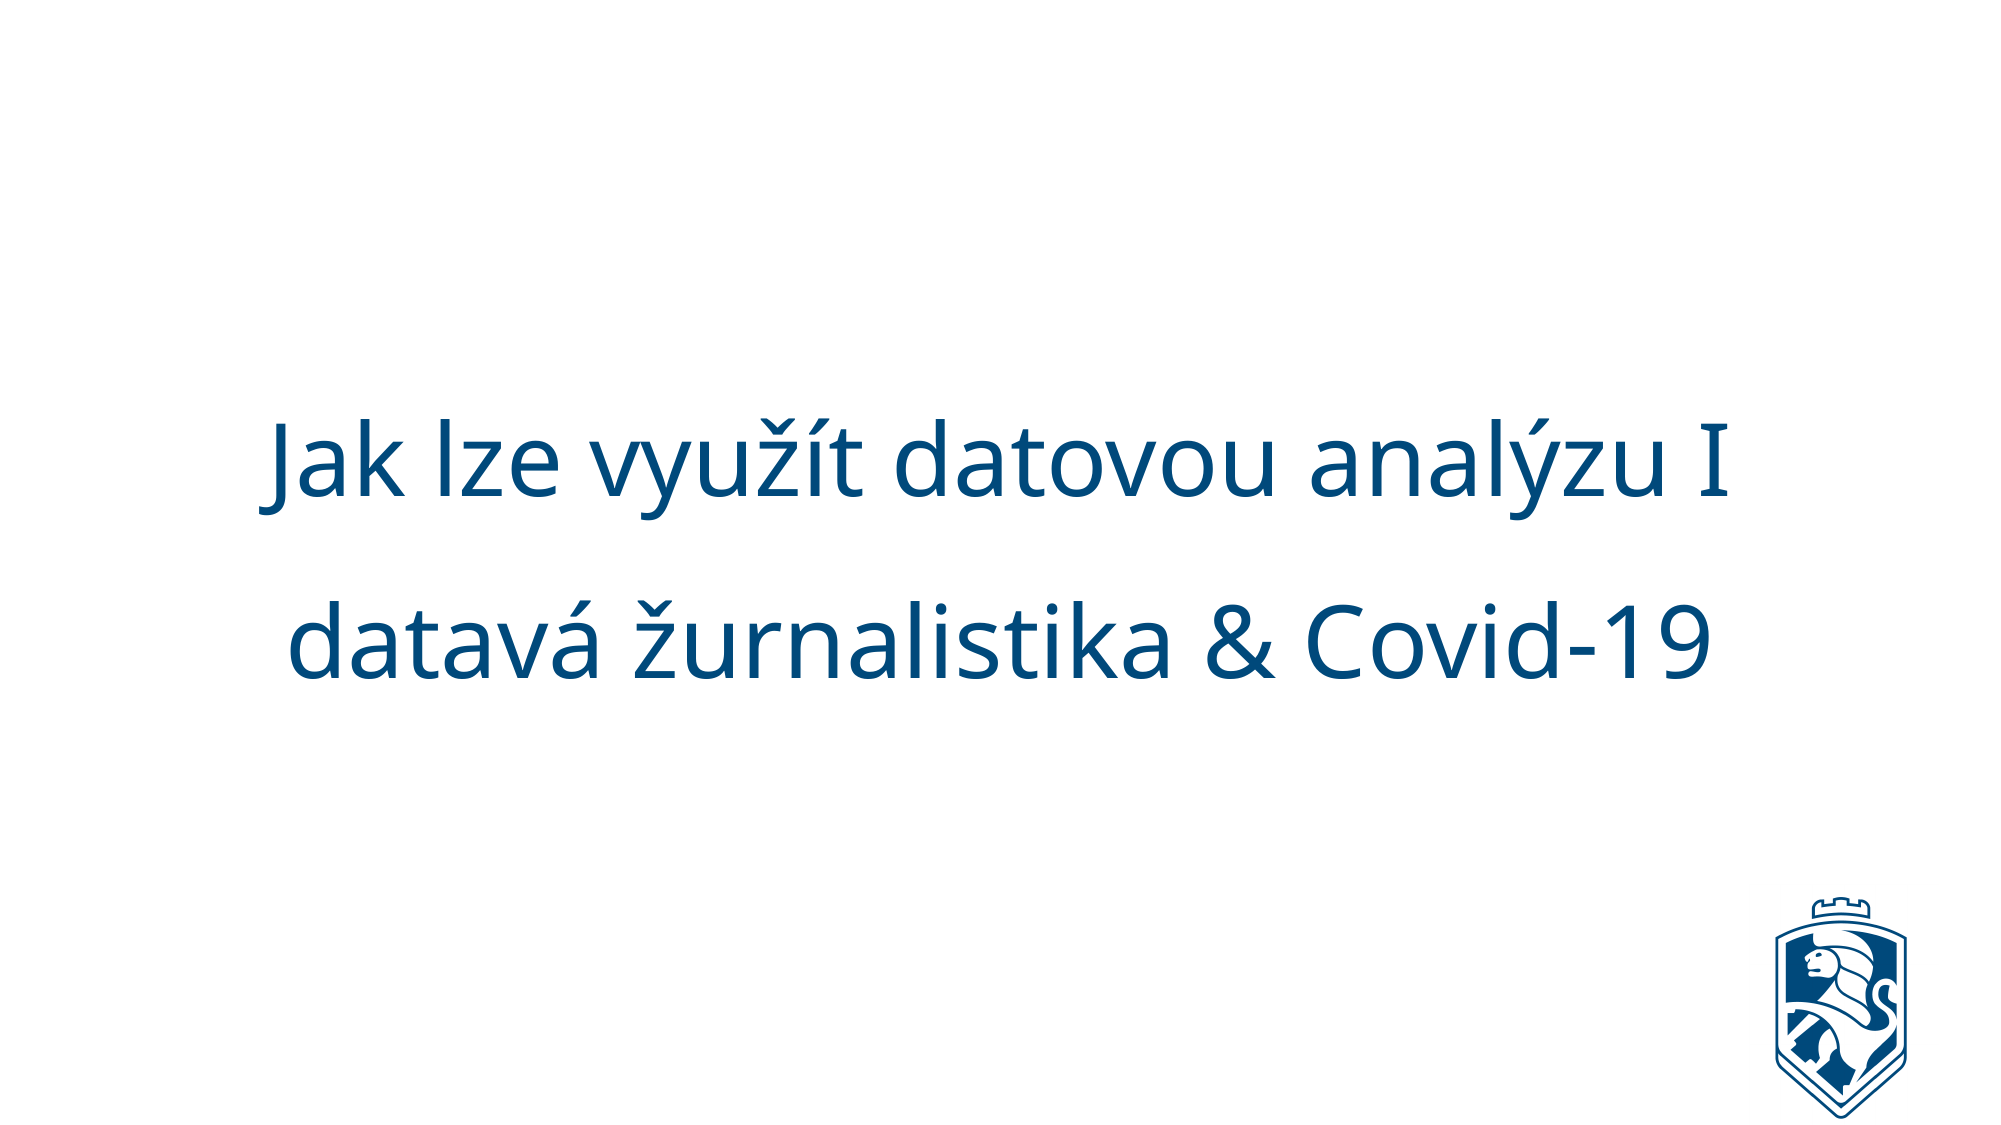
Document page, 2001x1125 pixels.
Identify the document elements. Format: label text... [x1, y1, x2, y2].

title Jak lze využít datovou analýzu I datavá žurnalistika & Covid-19 [249, 314, 1750, 707]
picture [1749, 884, 1939, 1125]
